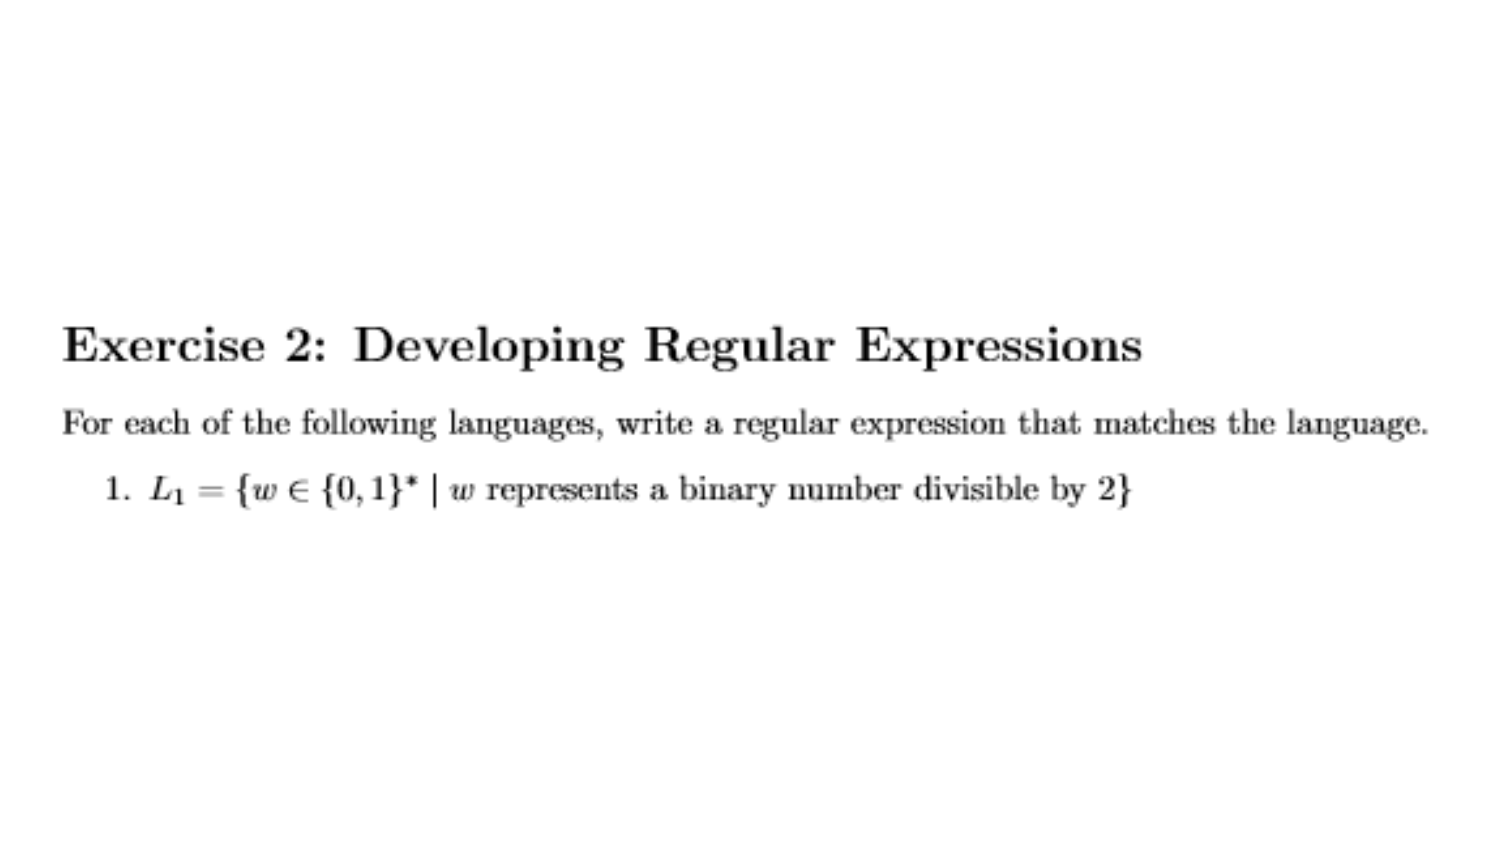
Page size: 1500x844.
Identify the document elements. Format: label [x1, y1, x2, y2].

picture [48, 306, 1452, 537]
